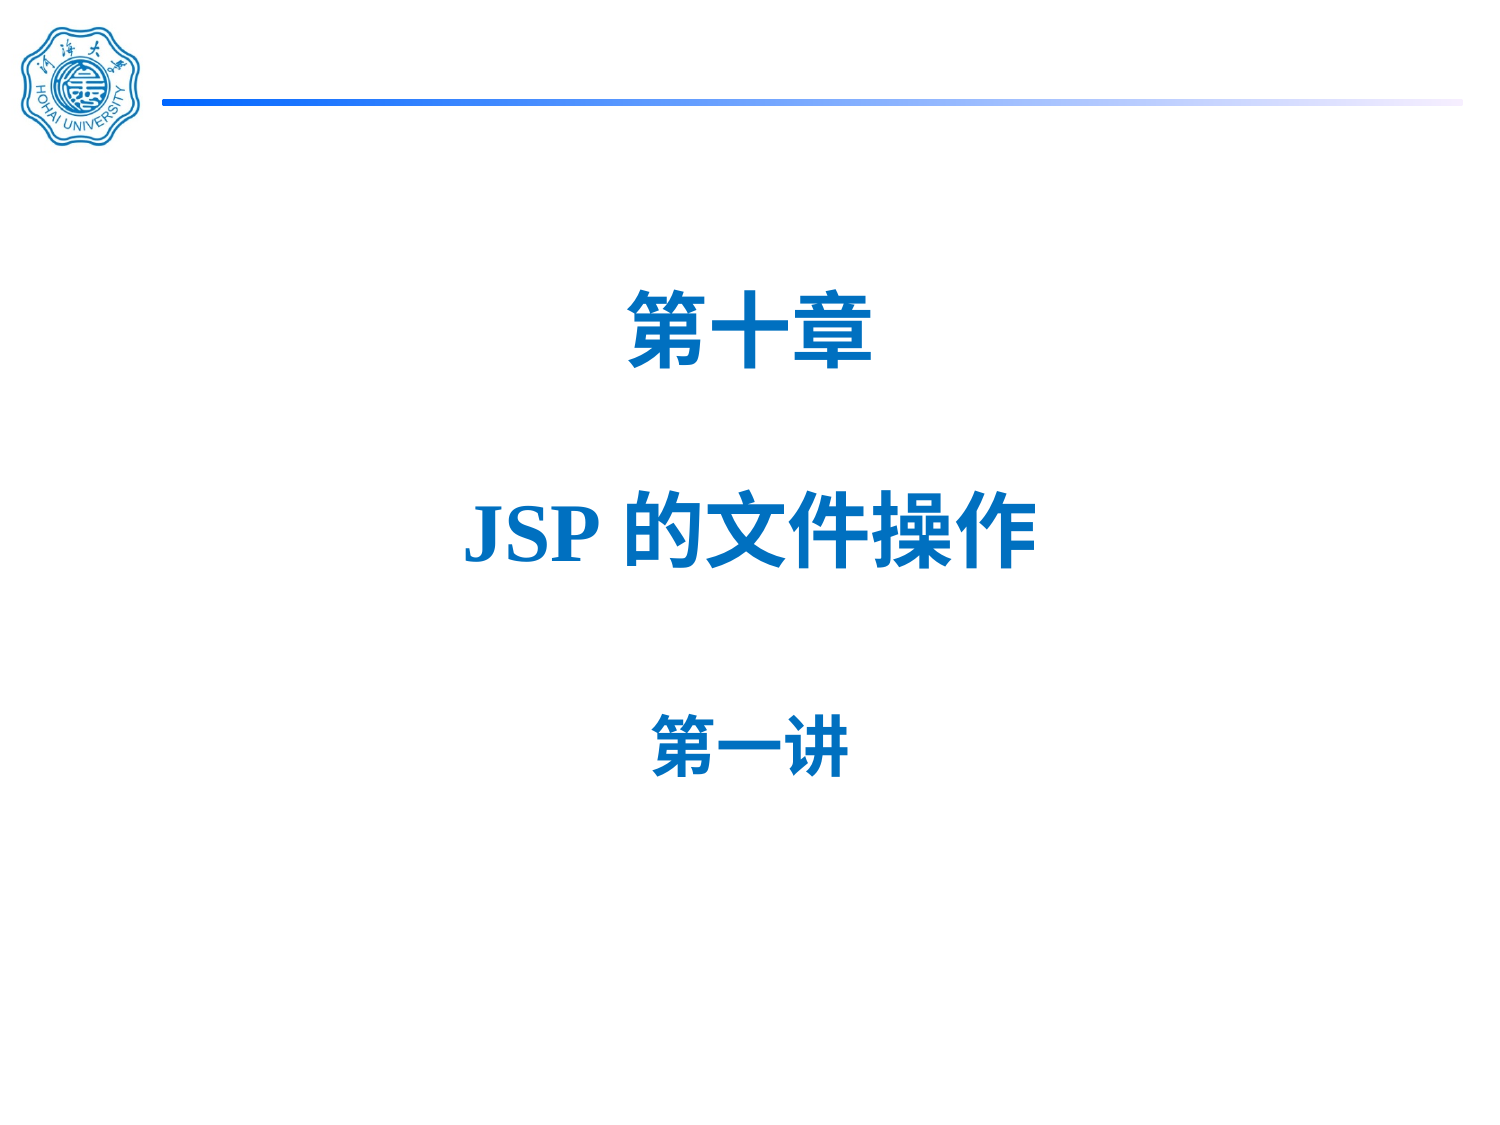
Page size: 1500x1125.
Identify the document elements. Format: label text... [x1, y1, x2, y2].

text_box [162, 99, 1463, 106]
text_box 第一讲 [634, 656, 865, 792]
picture [0, 0, 159, 169]
text_box 第十章 JSP的文件操作 [117, 270, 1383, 586]
